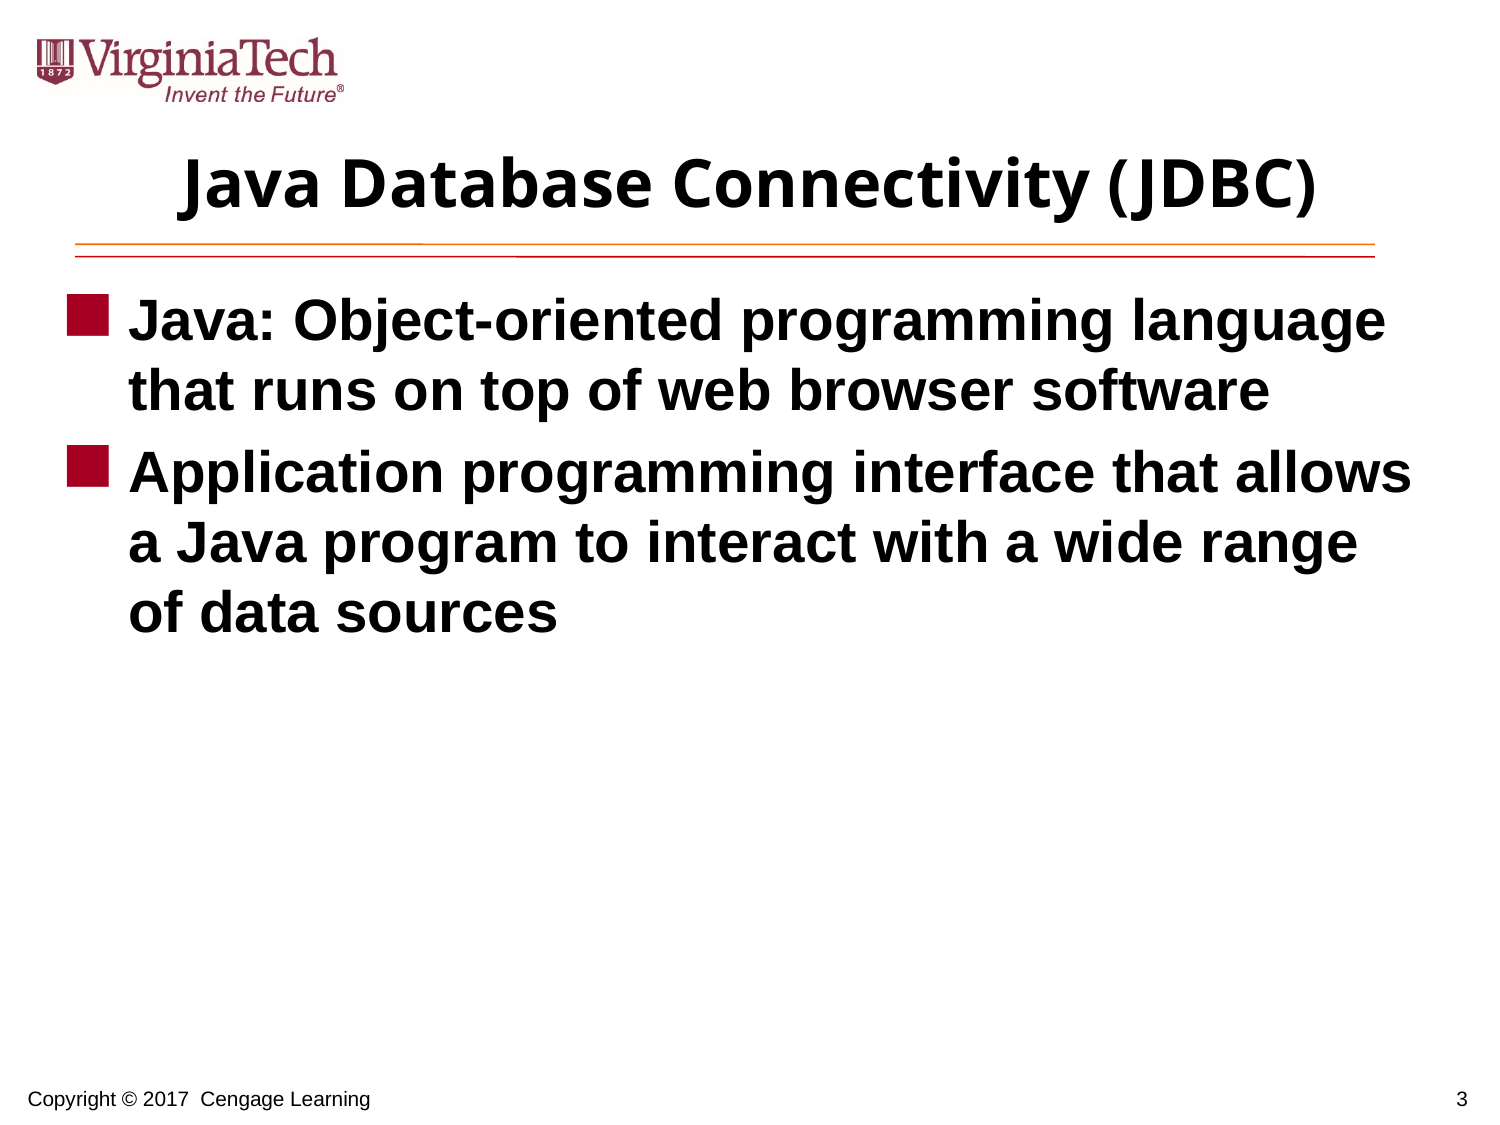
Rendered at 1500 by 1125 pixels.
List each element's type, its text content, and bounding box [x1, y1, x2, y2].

text_box 3 [1441, 1077, 1500, 1116]
title Java Database Connectivity (JDBC) [94, 87, 1407, 275]
list Java: Object-oriented programming language that runs on top of web browser software Application programming interface that allows a Java program to interact with a wide range of data sources [56, 275, 1445, 1038]
text_box Copyright © 2017 Cengage Learning [12, 1078, 488, 1116]
picture [37, 37, 344, 102]
